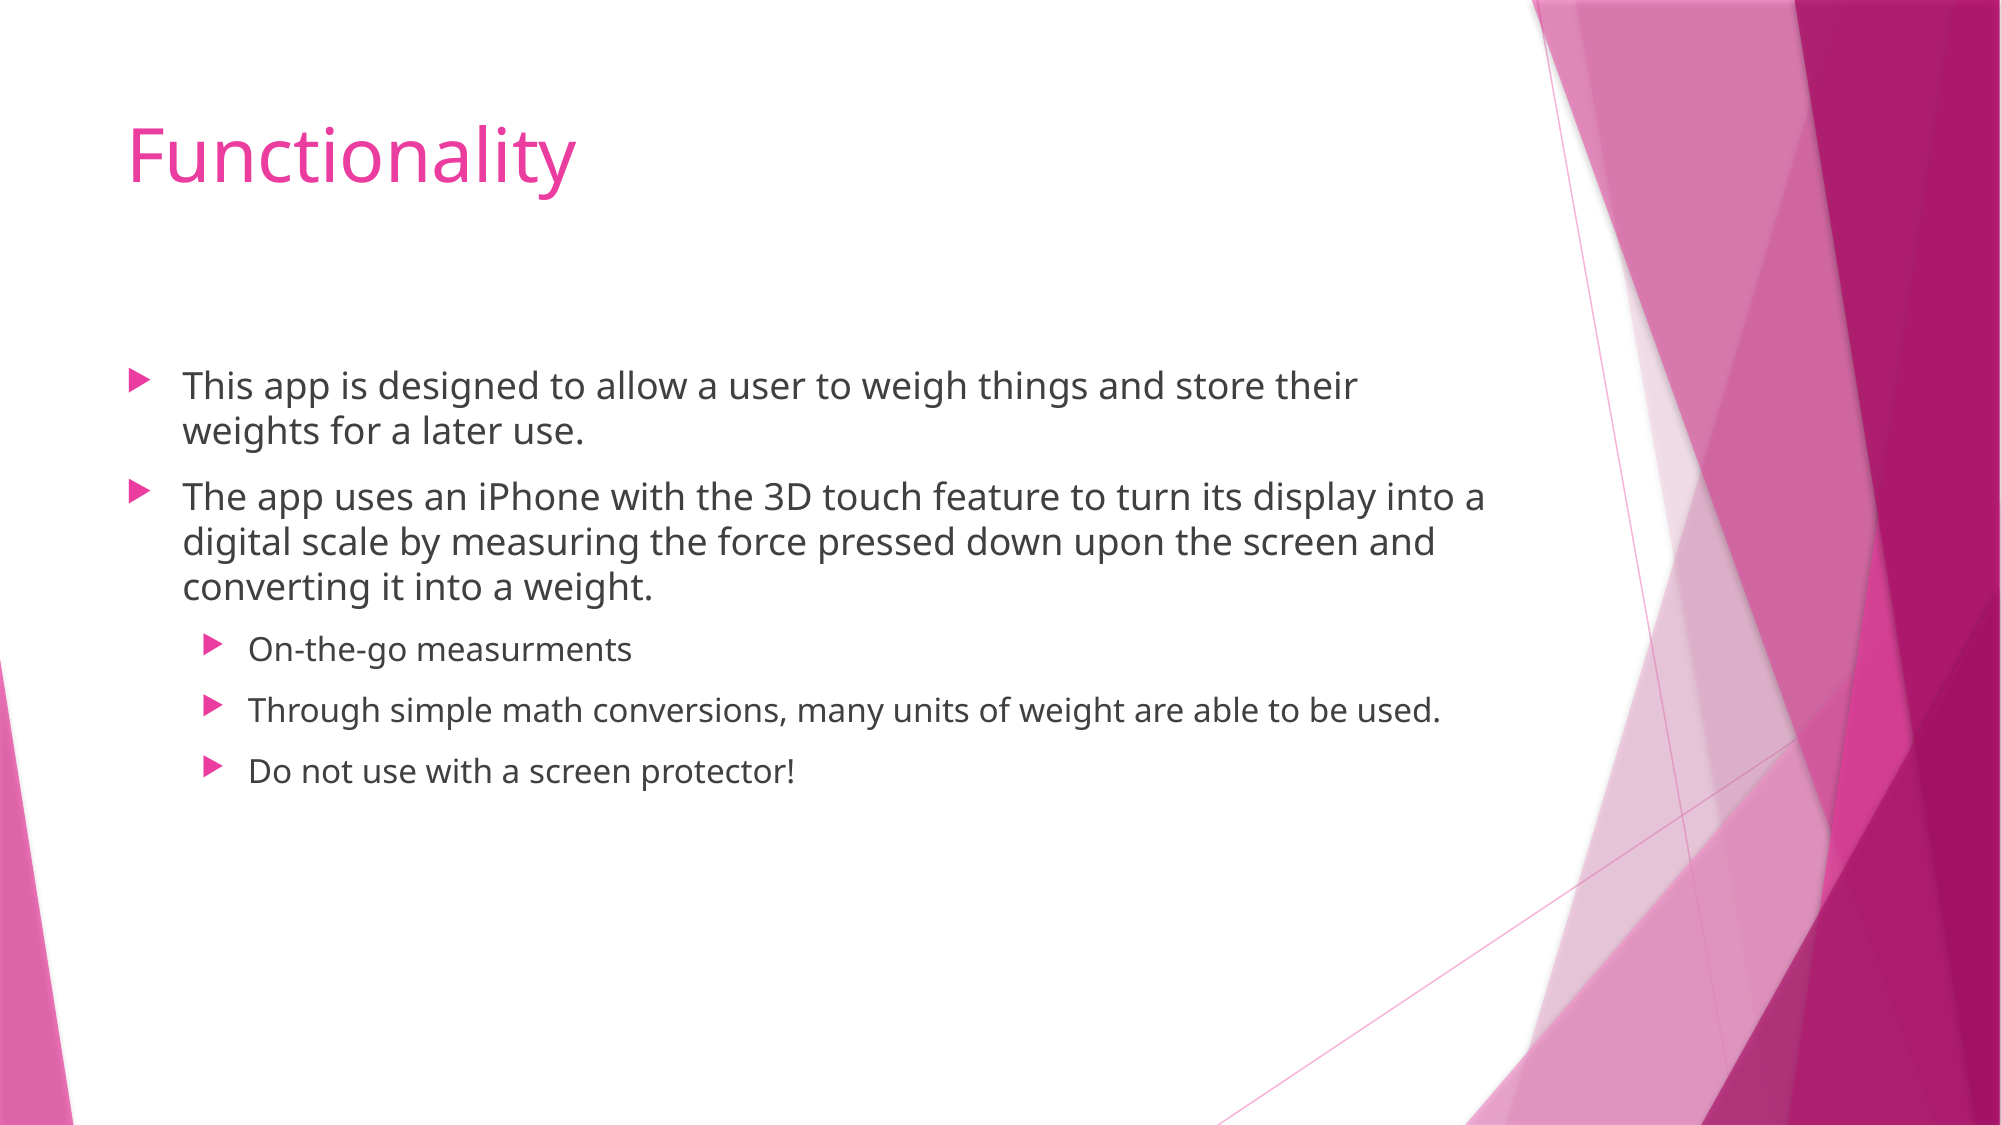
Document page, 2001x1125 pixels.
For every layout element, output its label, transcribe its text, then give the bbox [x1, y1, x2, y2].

title Functionality [111, 99, 1522, 317]
list This app is designed to allow a user to weigh things and store their weights for a later use. The app uses an iPhone with the 3D touch feature to turn its display into a digital scale by measuring the force pressed down upon the screen and converting it into a weight. On-the-go measurments Through simple math conversions, many units of weight are able to be used. Do not use with a screen protector! [111, 354, 1522, 992]
